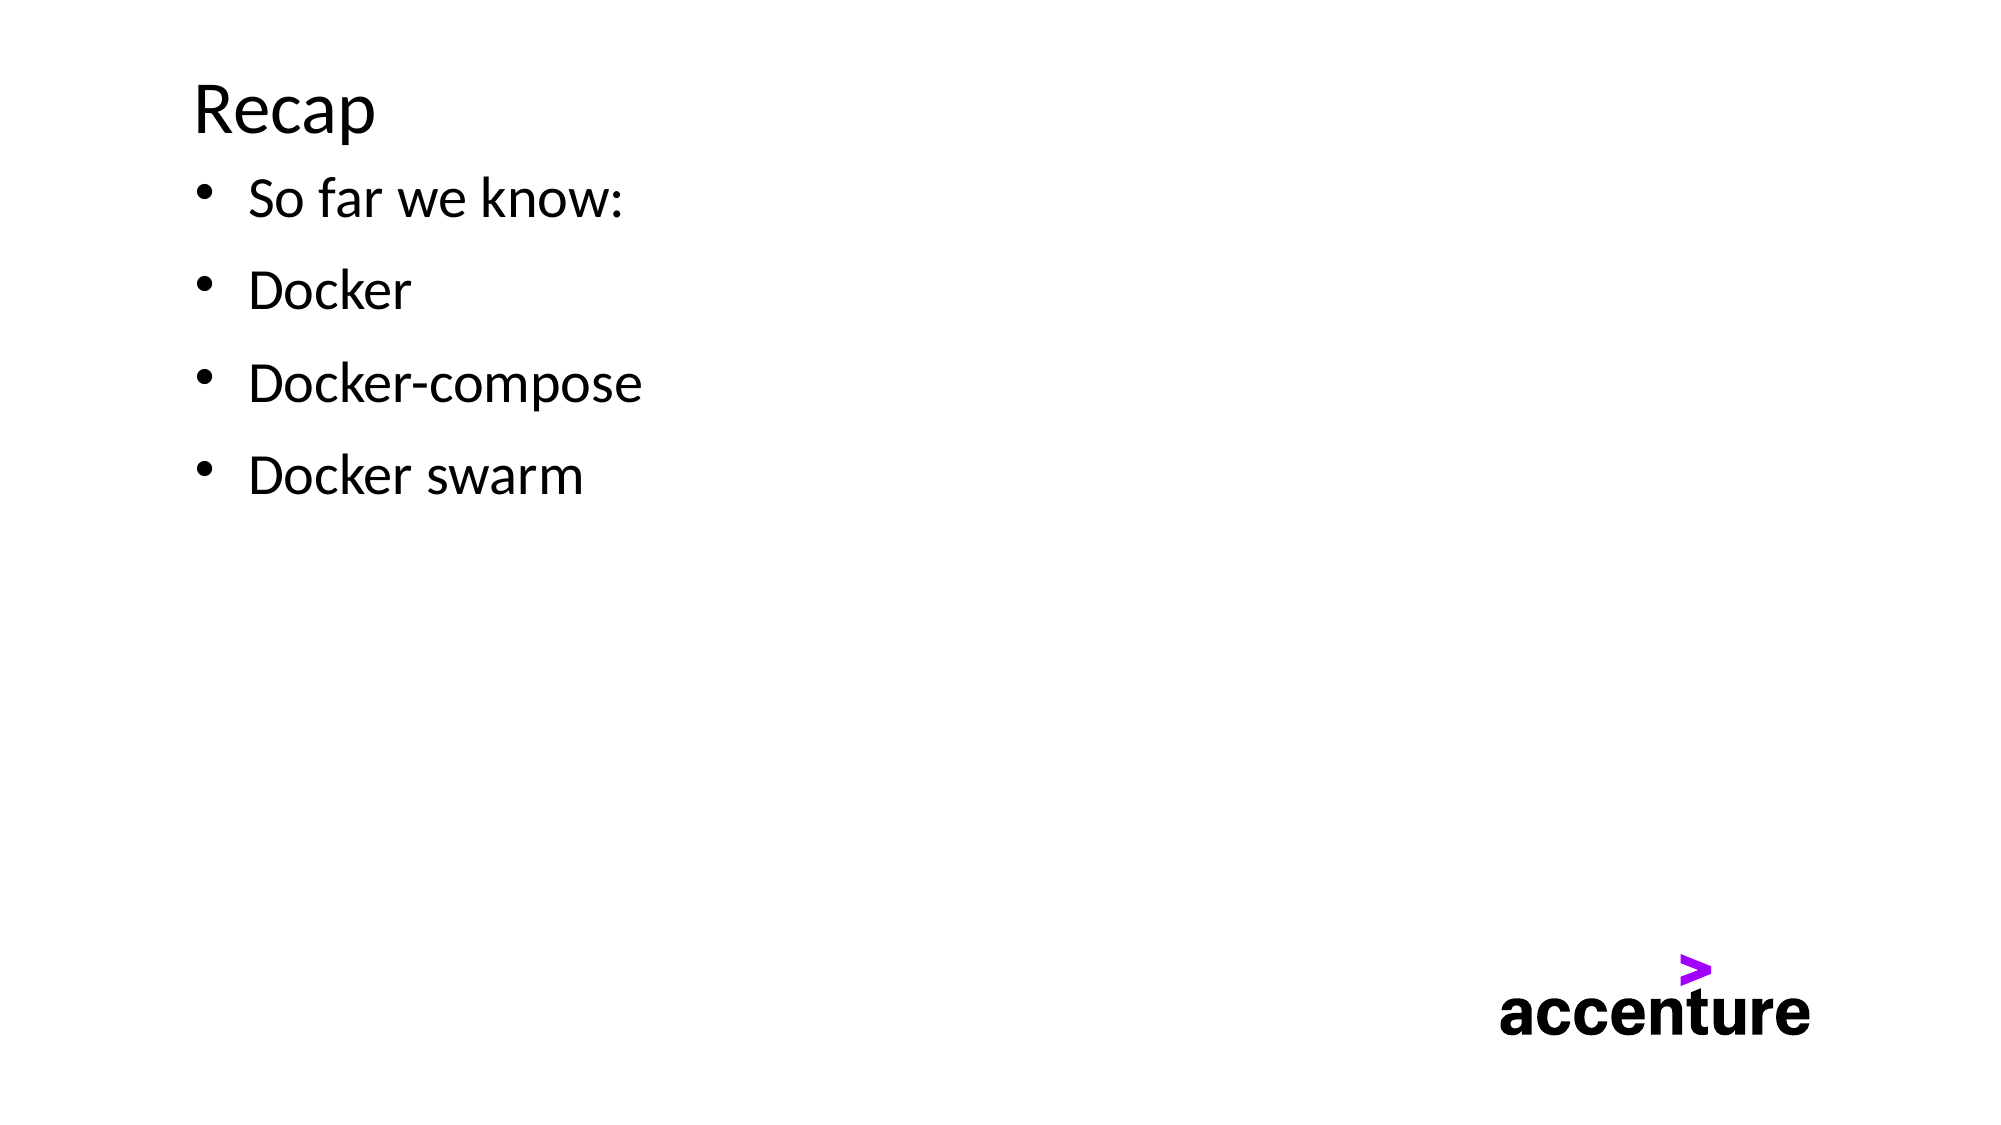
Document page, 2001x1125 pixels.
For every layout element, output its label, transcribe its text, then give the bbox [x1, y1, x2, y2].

title Recap [194, 59, 1506, 148]
list So far we know: Docker Docker-compose Docker swarm [177, 167, 1772, 945]
